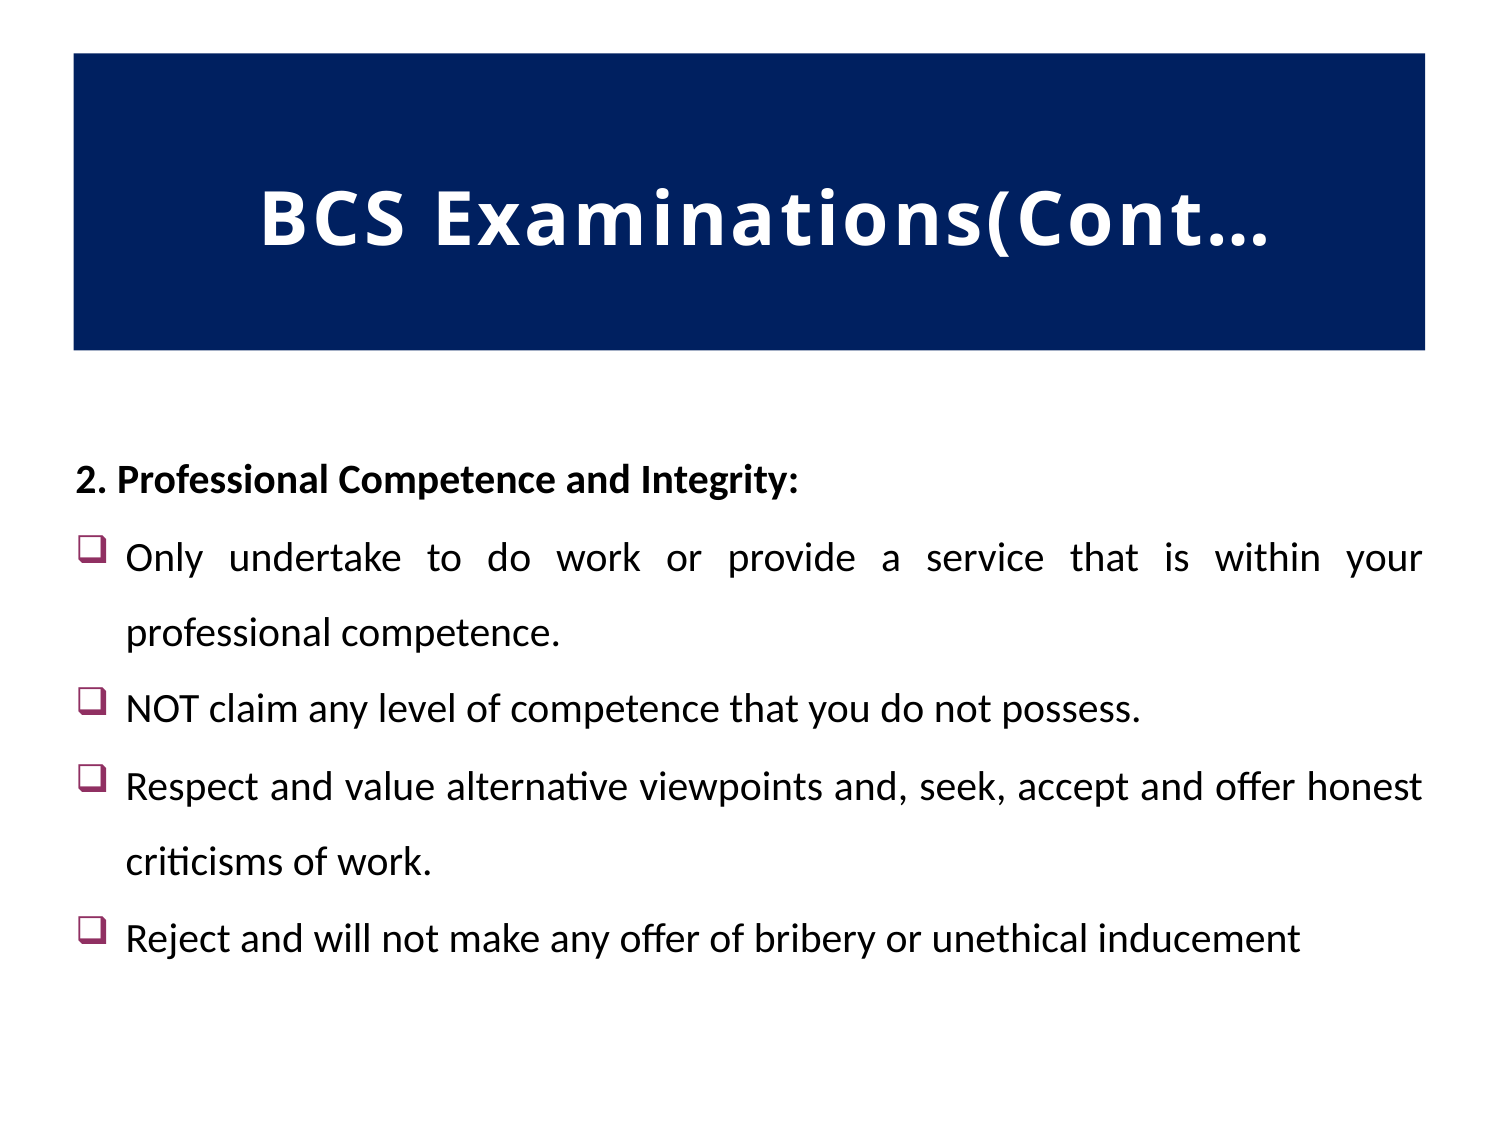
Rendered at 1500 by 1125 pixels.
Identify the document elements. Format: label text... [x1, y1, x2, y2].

title BCS Examinations(Cont… [73, 53, 1426, 351]
text_box 2. Professional Competence and Integrity: Only undertake to do work or provide a service that is within your professional competence. NOT claim any level of competence that you do not possess. Respect and value alternative viewpoints and, seek, accept and offer honest criticisms of work. Reject and will not make any offer of bribery or unethical inducement [73, 425, 1425, 961]
